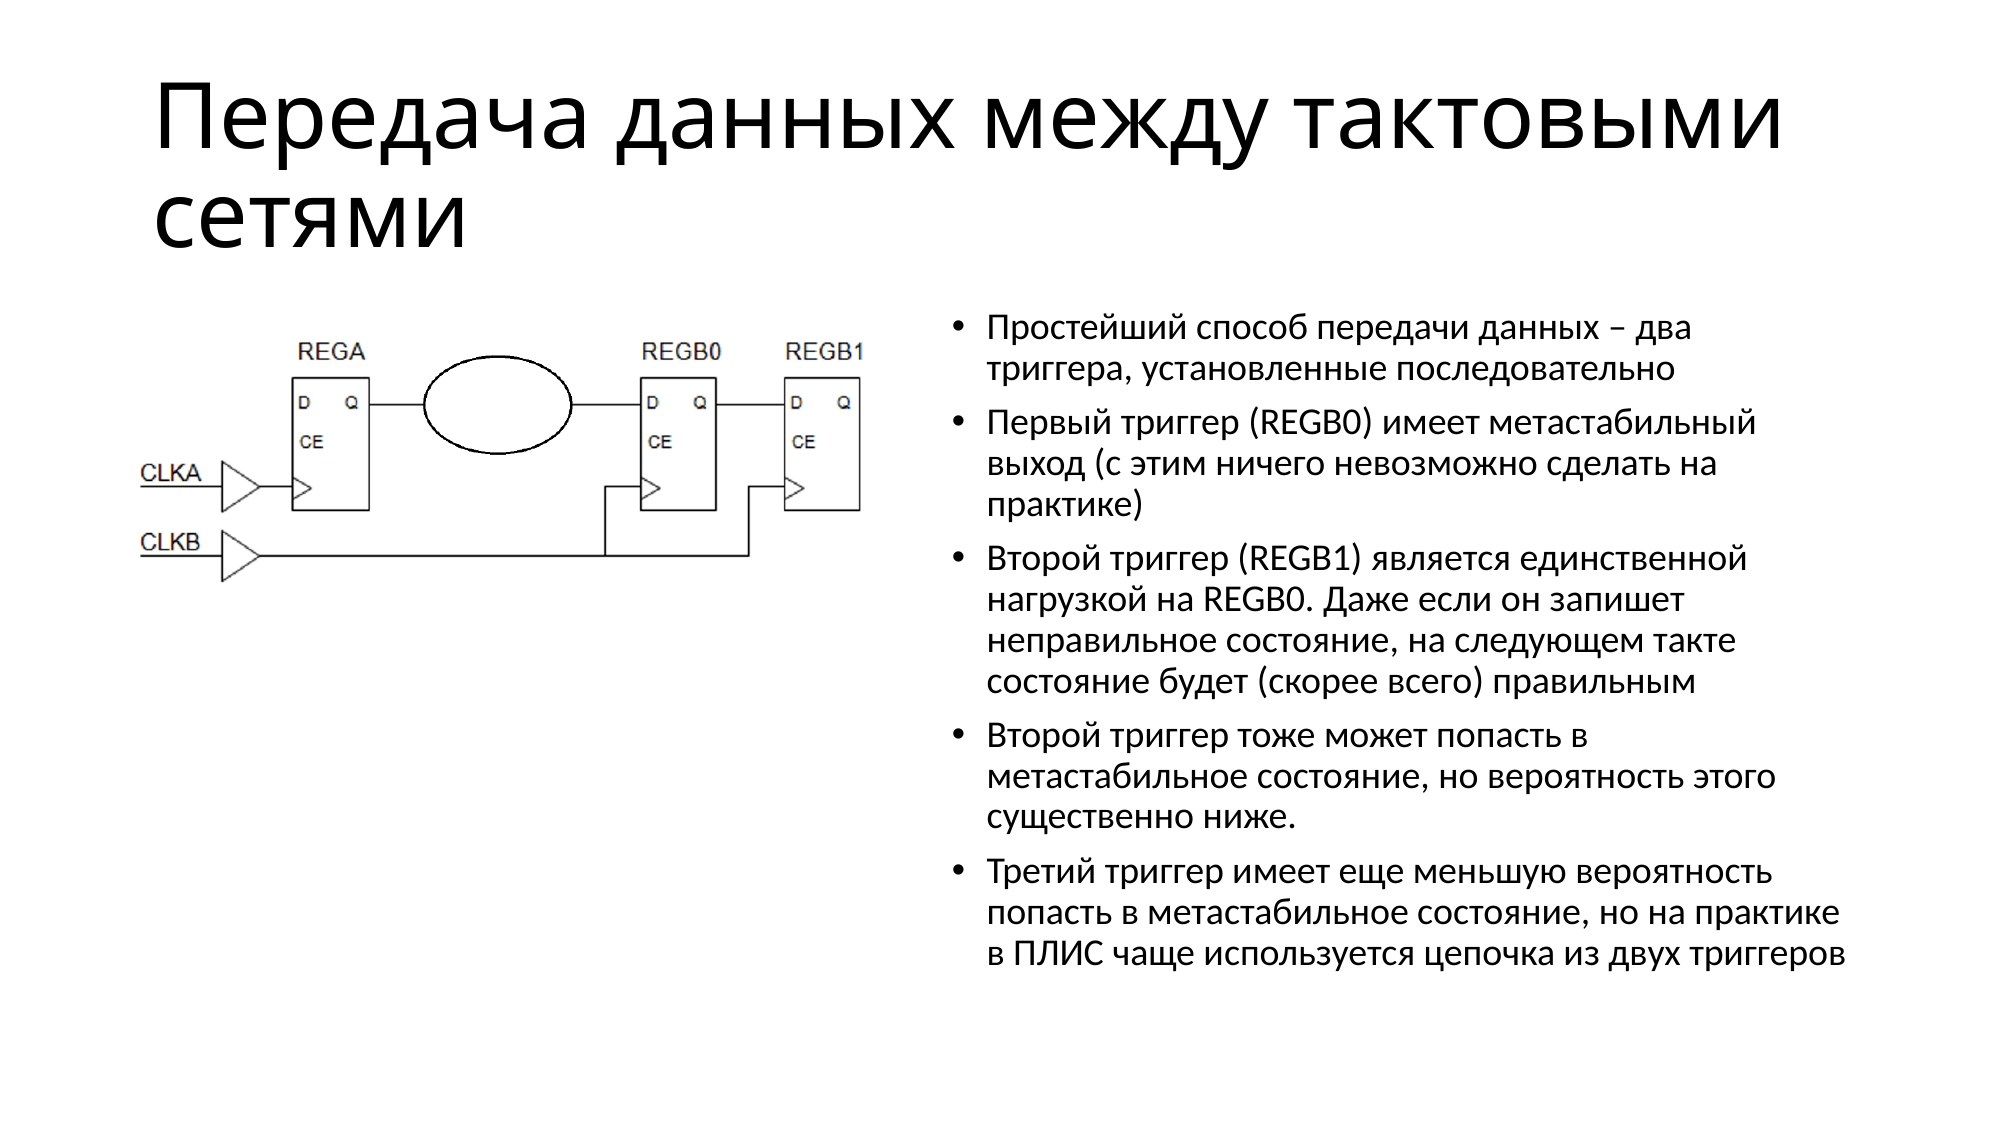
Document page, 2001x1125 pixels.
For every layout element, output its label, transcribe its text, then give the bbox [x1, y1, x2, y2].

list Простейший способ передачи данных – два триггера, установленные последовательно Первый триггер (REGB0) имеет метастабильный выход (с этим ничего невозможно сделать на практике) Второй триггер (REGB1) является единственной нагрузкой на REGB0. Даже если он запишет неправильное состояние, на следующем такте состояние будет (скорее всего) правильным Второй триггер тоже может попасть в метастабильное состояние, но вероятность этого существенно ниже. Третий триггер имеет еще меньшую вероятность попасть в метастабильное состояние, но на практике в ПЛИС чаще используется цепочка из двух триггеров [936, 299, 1863, 1014]
title Передача данных между тактовыми сетями [137, 59, 1863, 278]
picture [128, 326, 898, 592]
